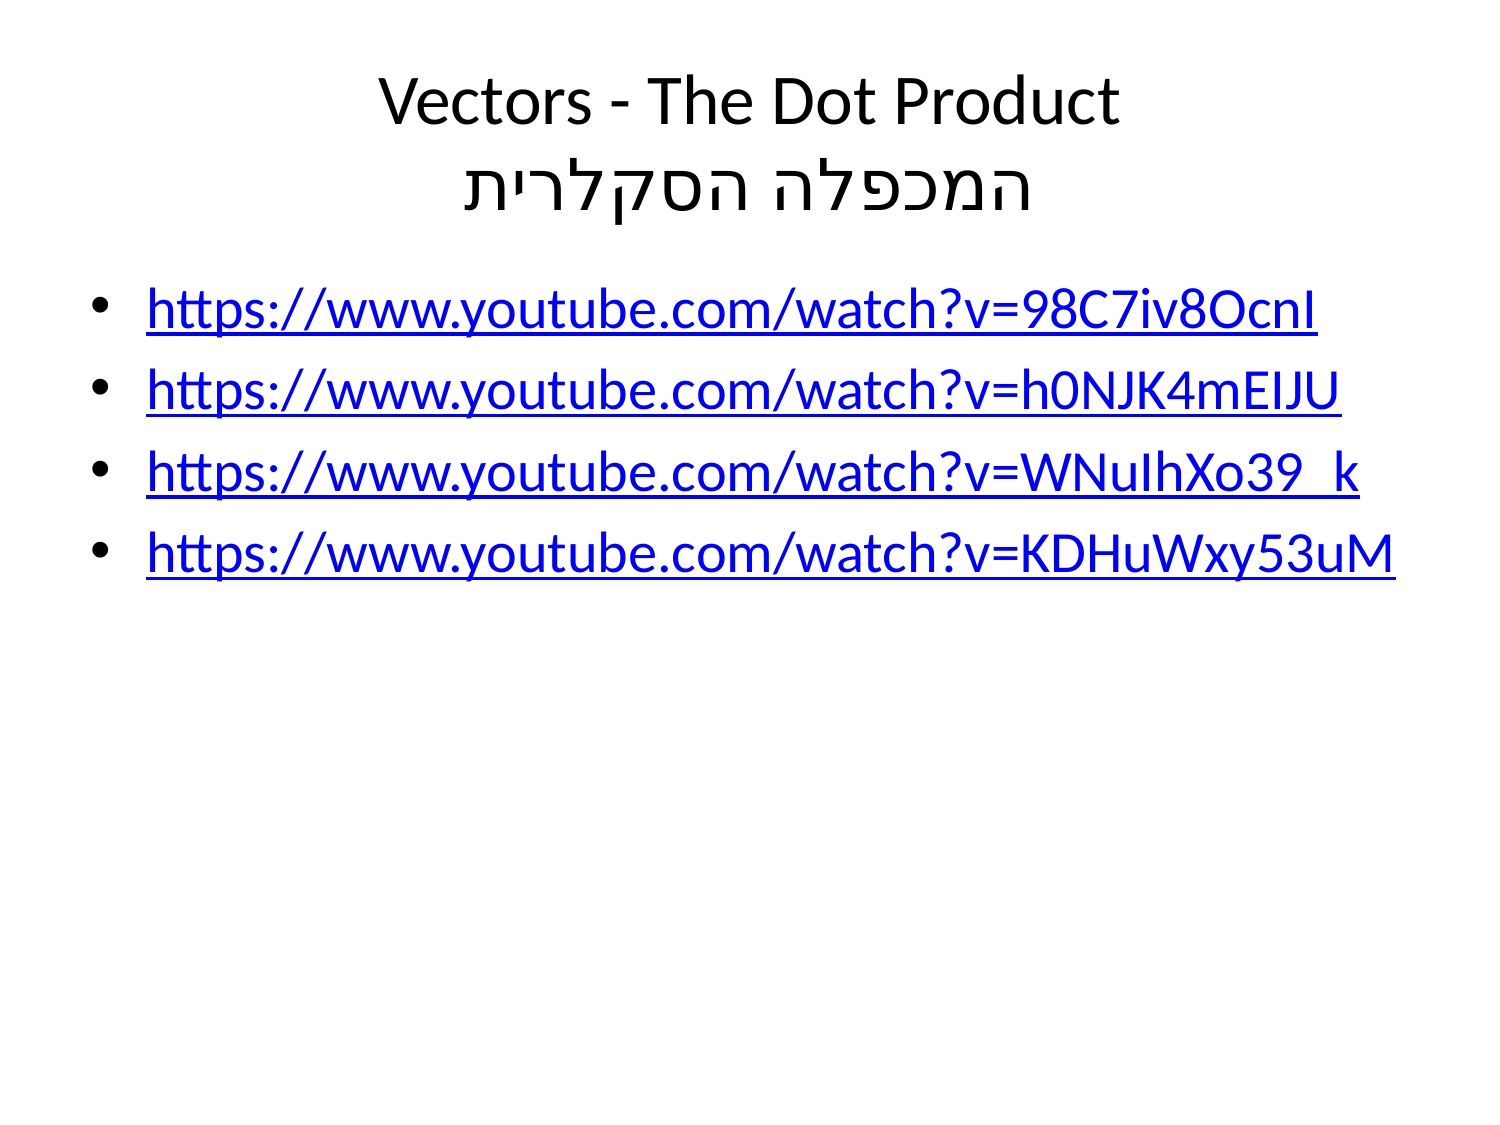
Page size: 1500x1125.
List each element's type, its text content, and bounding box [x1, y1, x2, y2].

title Vectors - The Dot Product המכפלה הסקלרית [75, 45, 1425, 233]
list https://www.youtube.com/watch?v=98C7iv8OcnI https://www.youtube.com/watch?v=h0NJK4mEIJU https://www.youtube.com/watch?v=WNuIhXo39_k https://www.youtube.com/watch?v=KDHuWxy53uM [75, 262, 1425, 1005]
